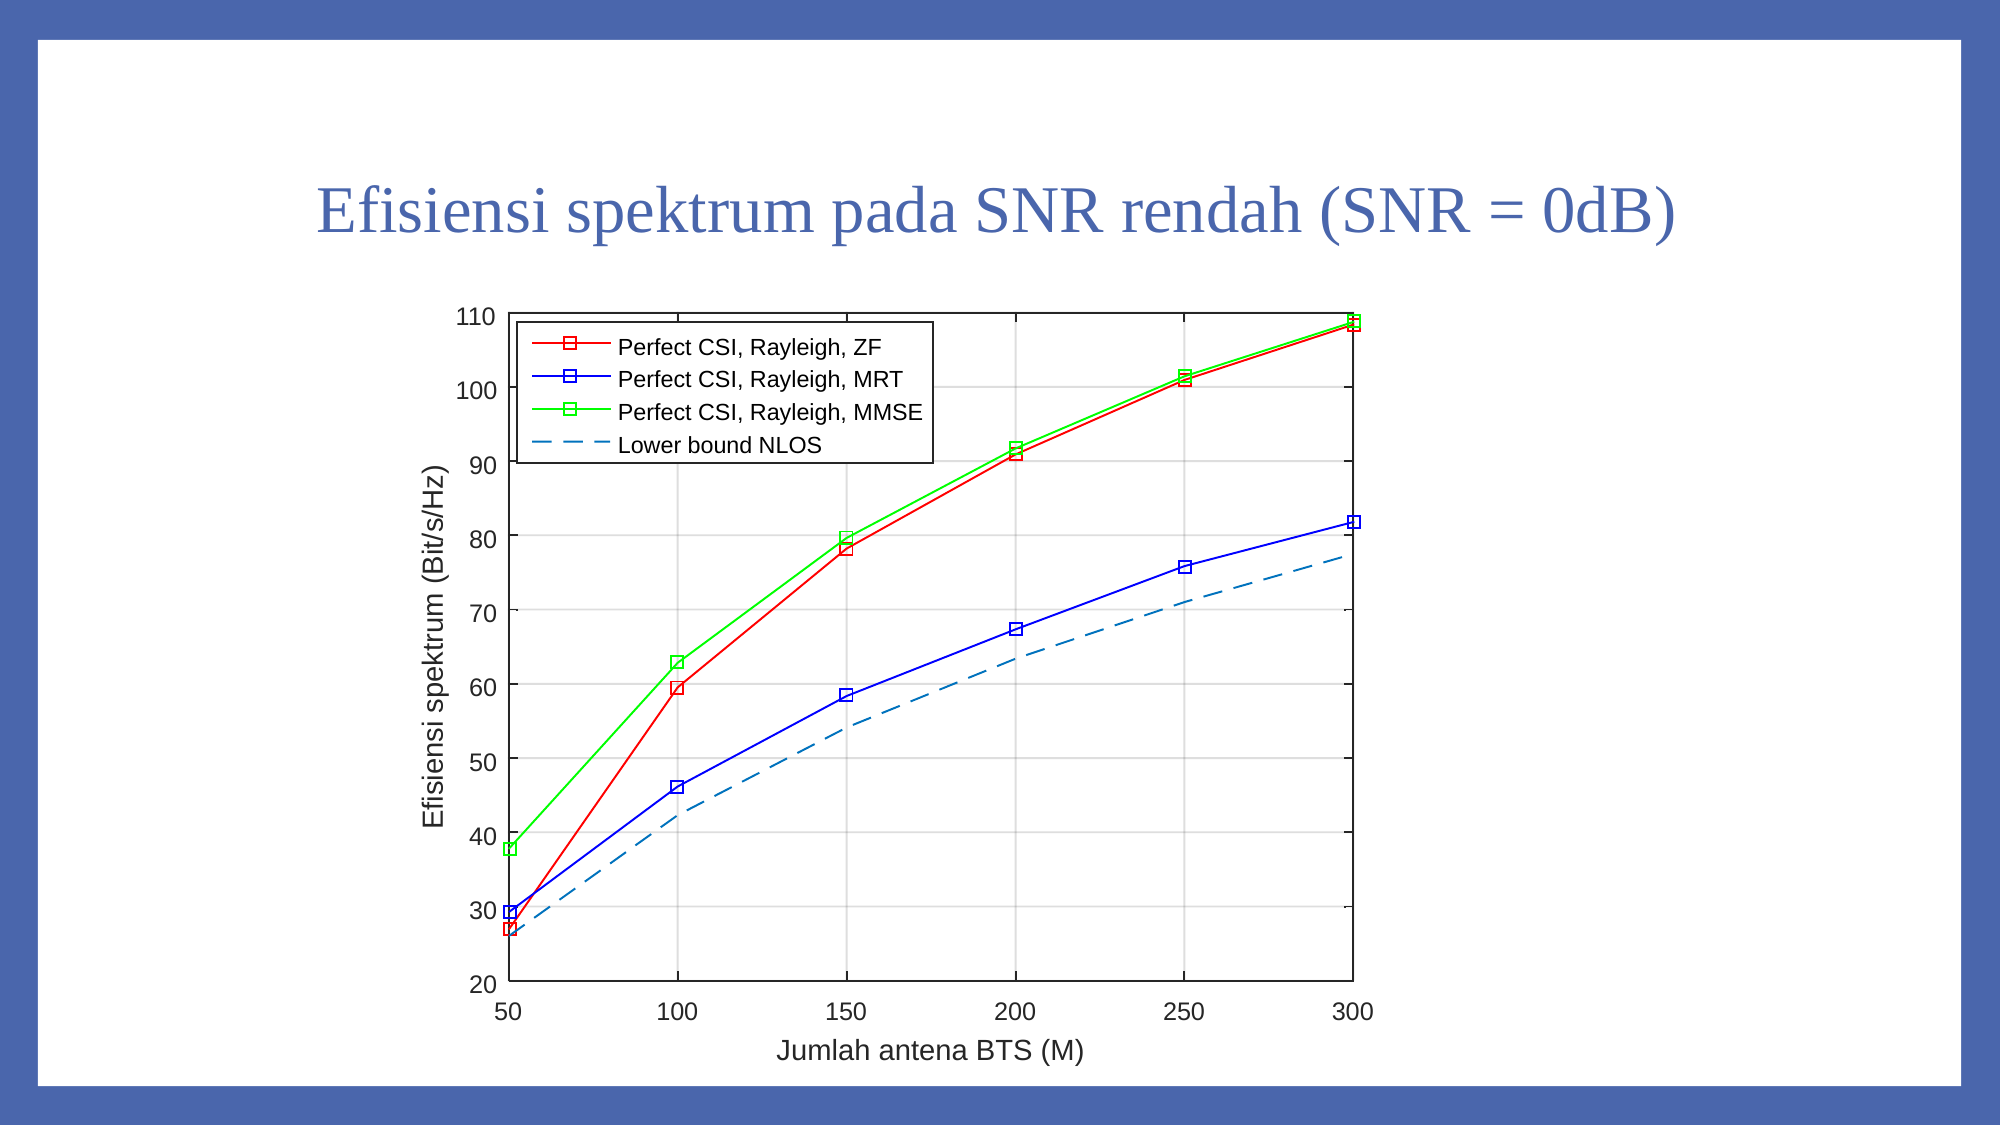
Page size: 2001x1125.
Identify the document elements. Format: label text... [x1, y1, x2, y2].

picture [366, 251, 1455, 1069]
title Efisiensi spektrum pada SNR rendah (SNR = 0dB) [187, 99, 1808, 323]
